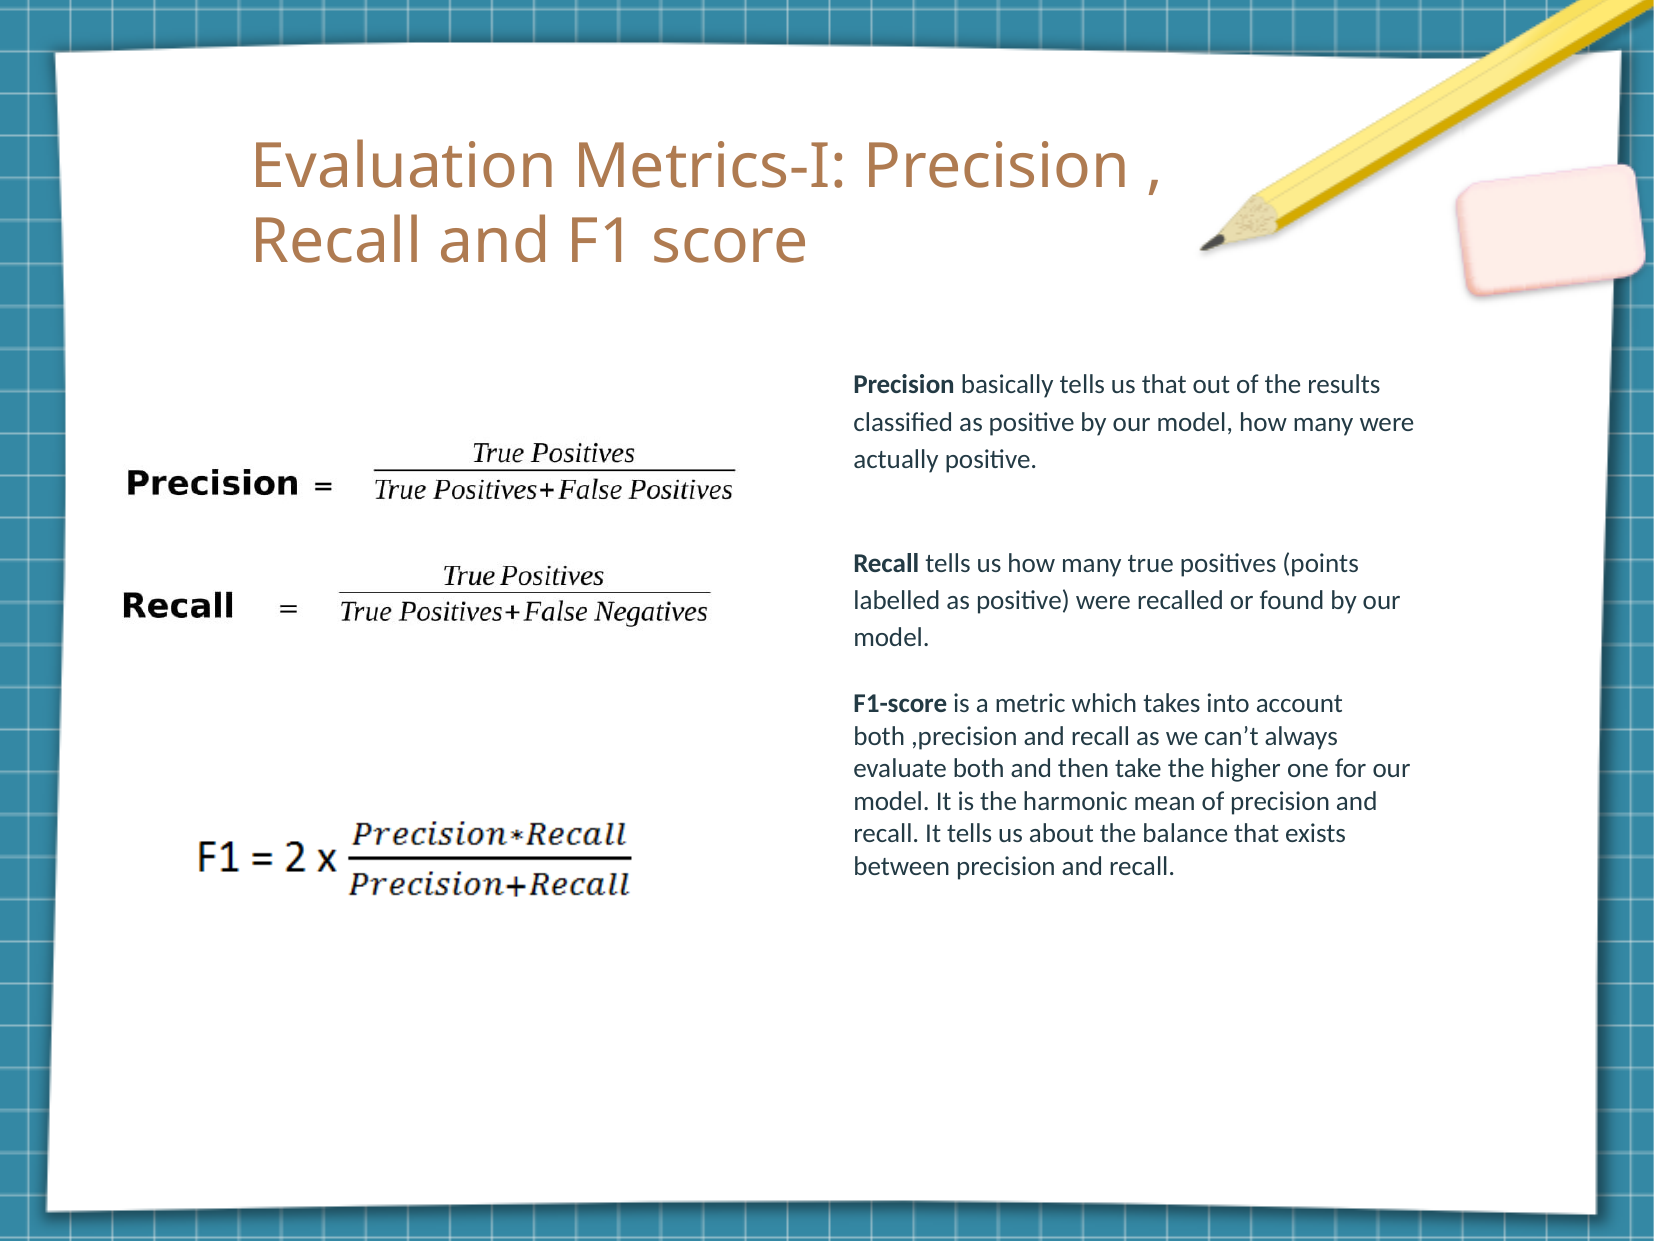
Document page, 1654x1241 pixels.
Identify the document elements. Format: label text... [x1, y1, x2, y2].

text_box Precision basically tells us that out of the results classified as positive by our model, how many were actually positive. Recall tells us how many true positives (points labelled as positive) were recalled or found by our model. F1-score is a metric which takes into account both ,precision and recall as we can’t always evaluate both and then take the higher one for our model. It is the harmonic mean of precision and recall. It tells us about the balance that exists between precision and recall. [838, 354, 1441, 1006]
text_box Evaluation Metrics-I: Precision , Recall and F1 score [236, 118, 1288, 279]
picture [0, 0, 1654, 1241]
